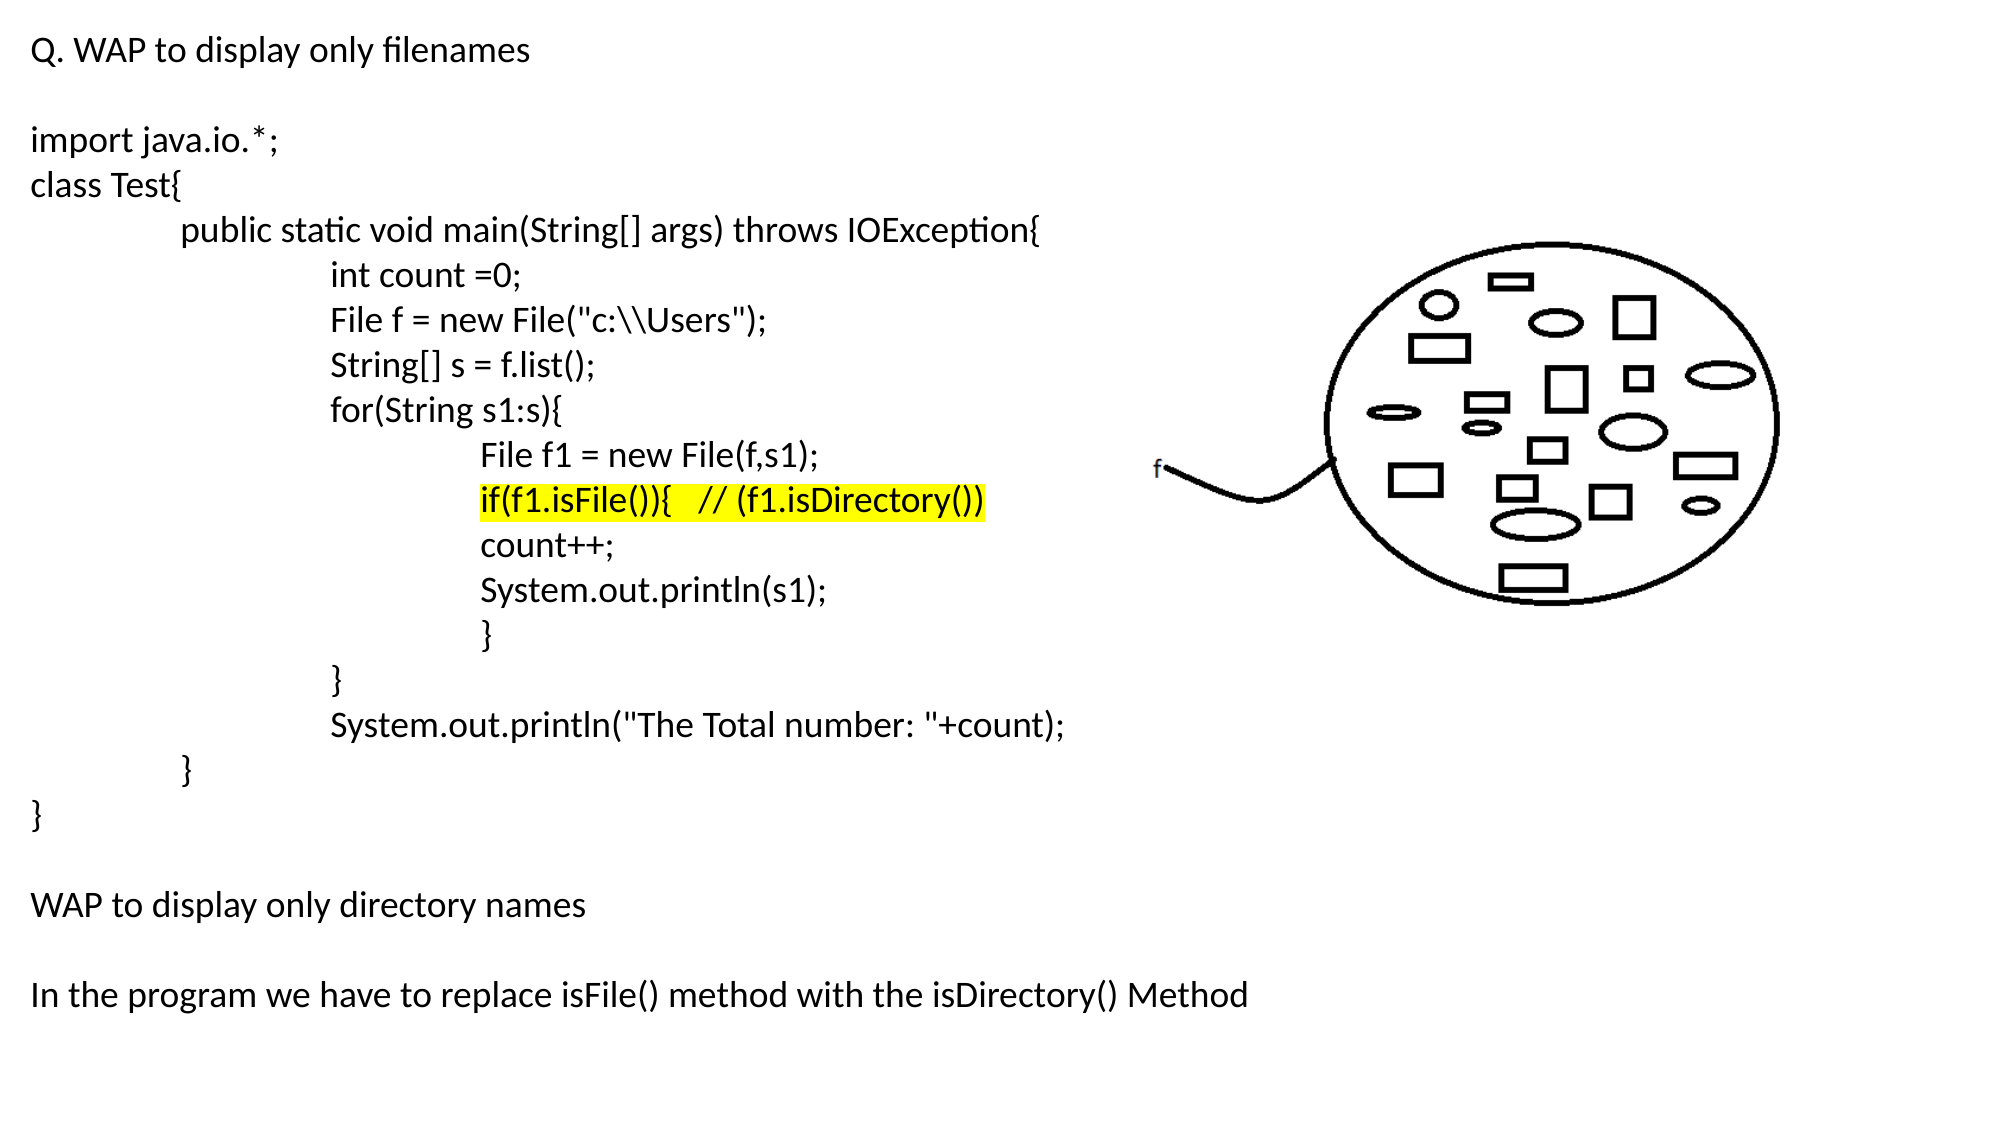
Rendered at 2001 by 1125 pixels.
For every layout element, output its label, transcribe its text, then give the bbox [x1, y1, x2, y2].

picture [1103, 217, 1837, 650]
text_box Q. WAP to display only filenames import java.io.*; class Test{ public static void main(String[] args) throws IOException{ int count =0; File f = new File("c:\\Users"); String[] s = f.list(); for(String s1:s){ File f1 = new File(f,s1); if(f1.isFile()){ // (f1.isDirectory()) count++; System.out.println(s1); } } System.out.println("The Total number: "+count); } } WAP to display only directory names In the program we have to replace isFile() method with the isDirectory() Method [15, 17, 1978, 1068]
